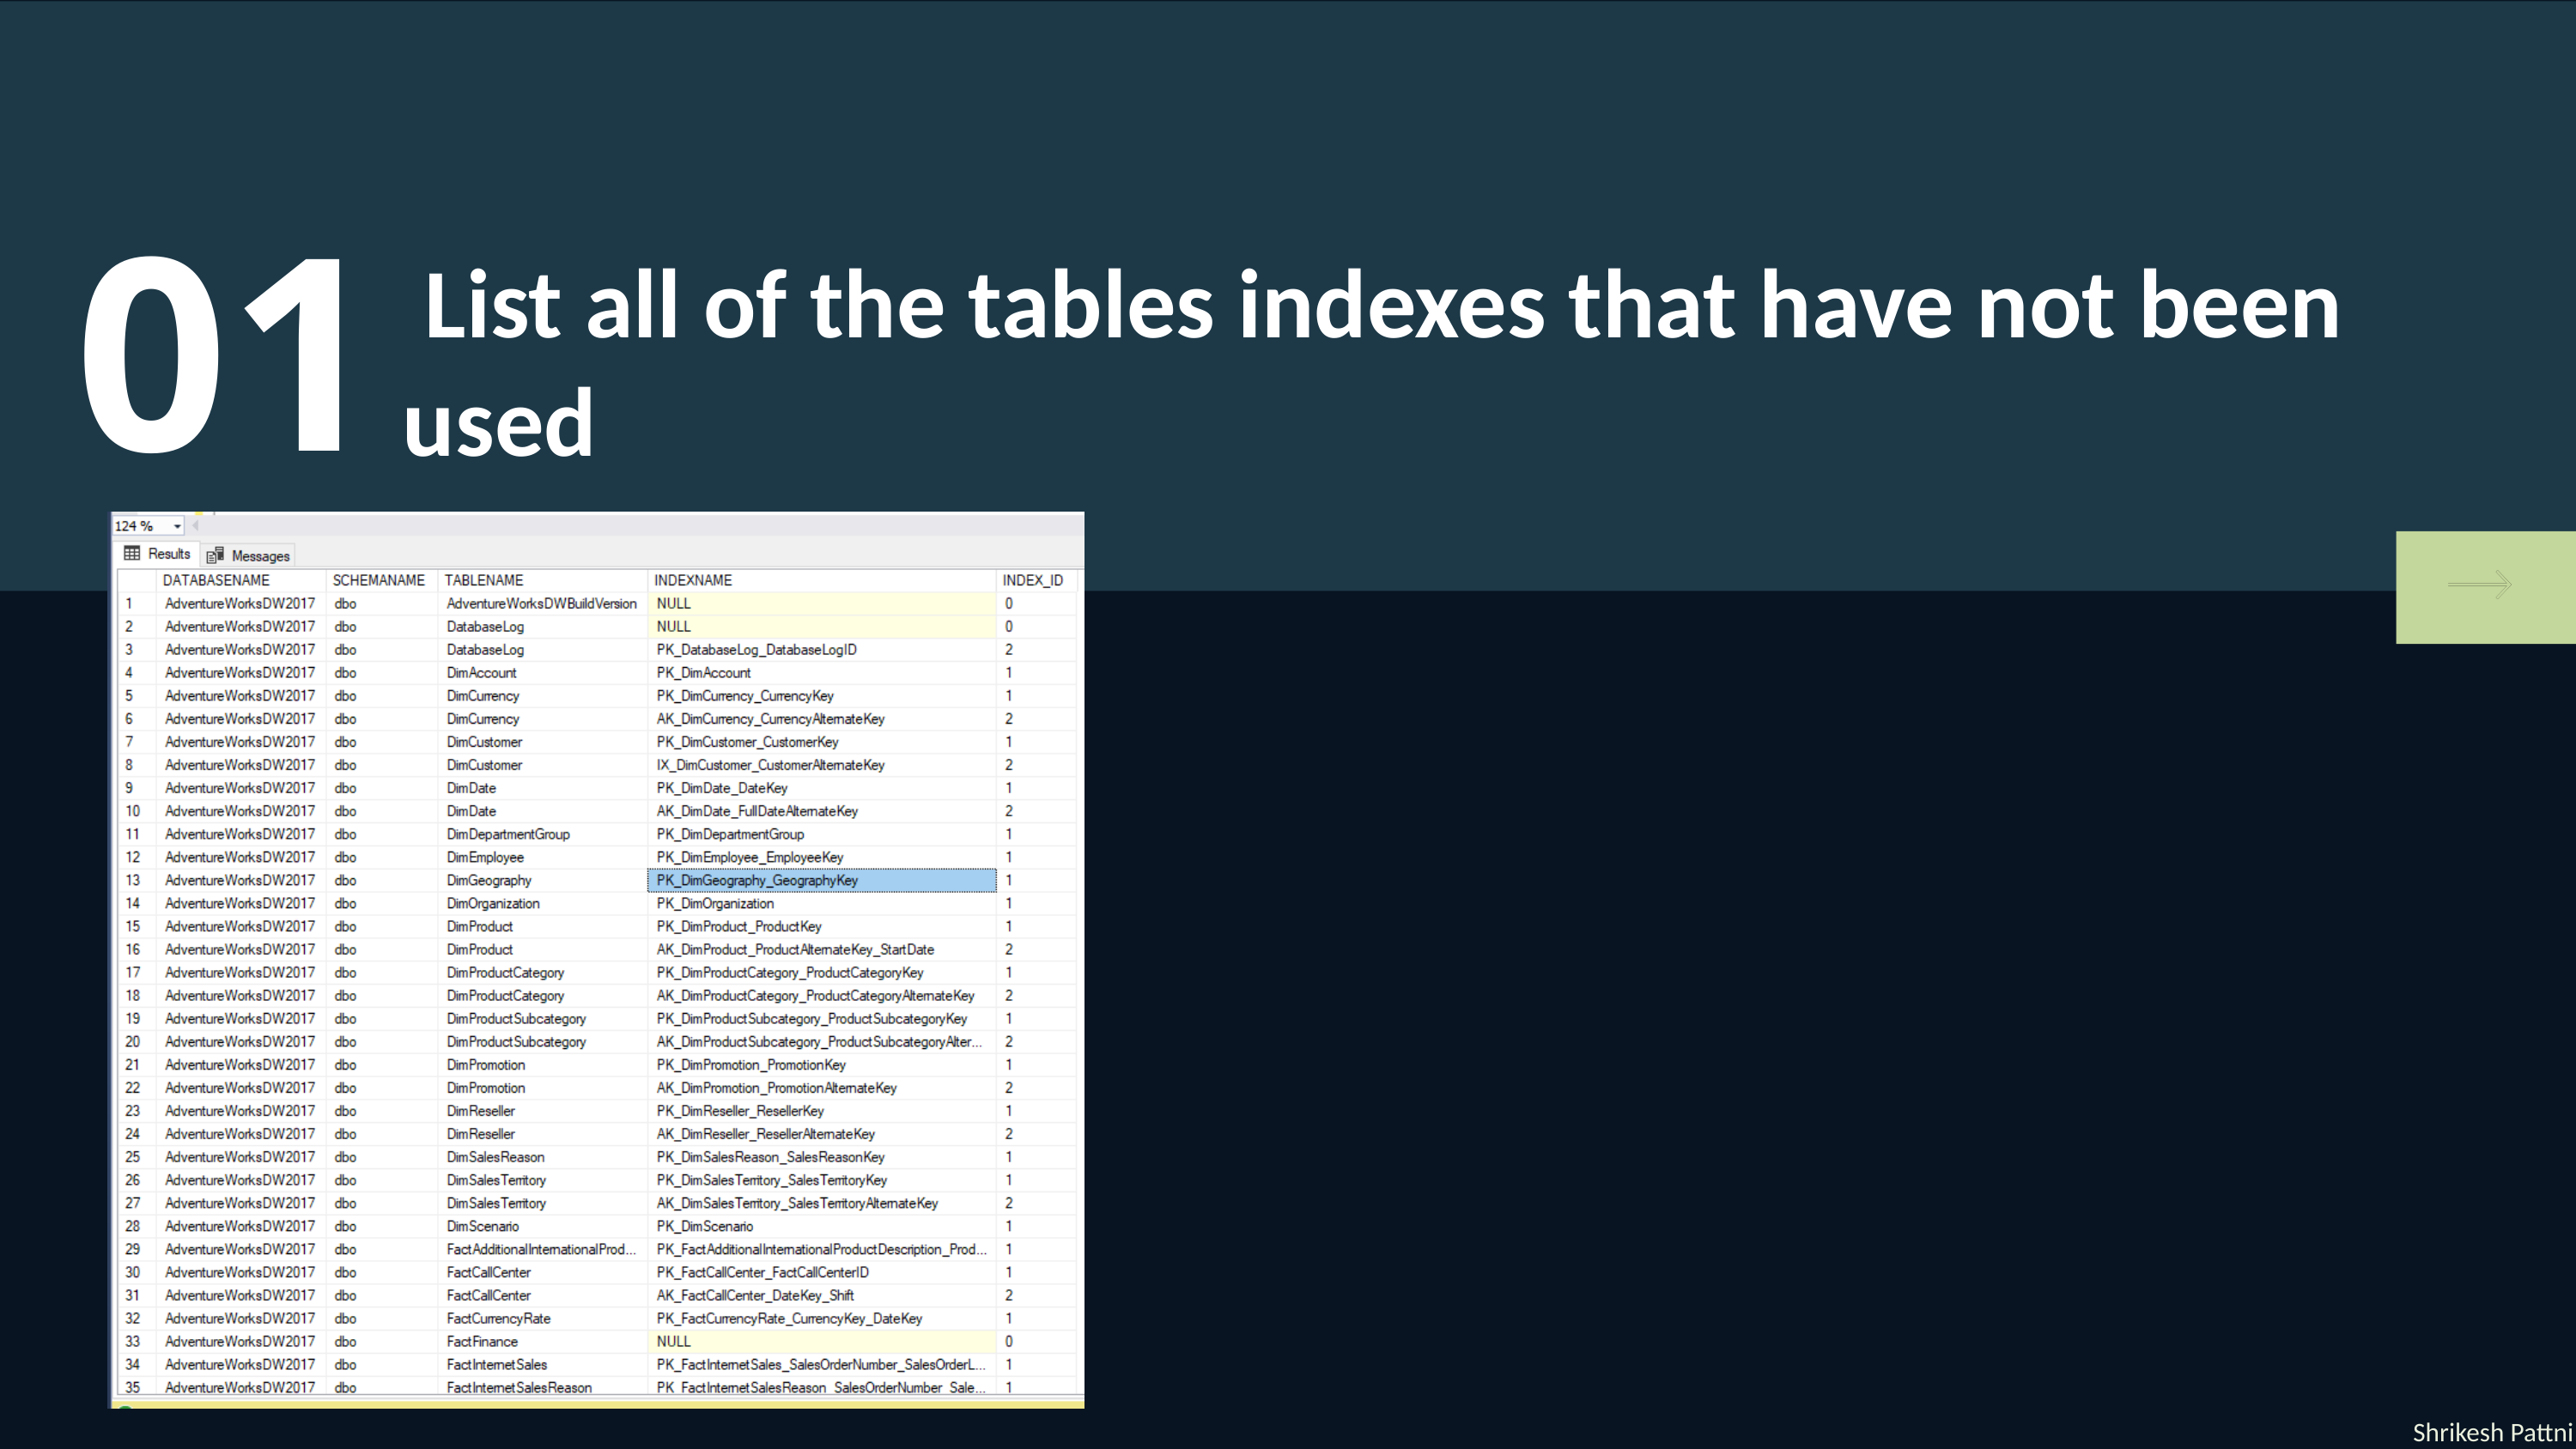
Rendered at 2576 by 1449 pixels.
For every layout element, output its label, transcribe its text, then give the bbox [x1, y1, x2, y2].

text_box 01 [75, 322, 2008, 505]
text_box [2396, 530, 2576, 645]
text_box [0, 0, 2576, 592]
text_box Shrikesh Pattni [2323, 1408, 2576, 1449]
picture [106, 512, 1084, 1409]
text_box List all of the tables indexes that have not been used [390, 233, 2397, 482]
